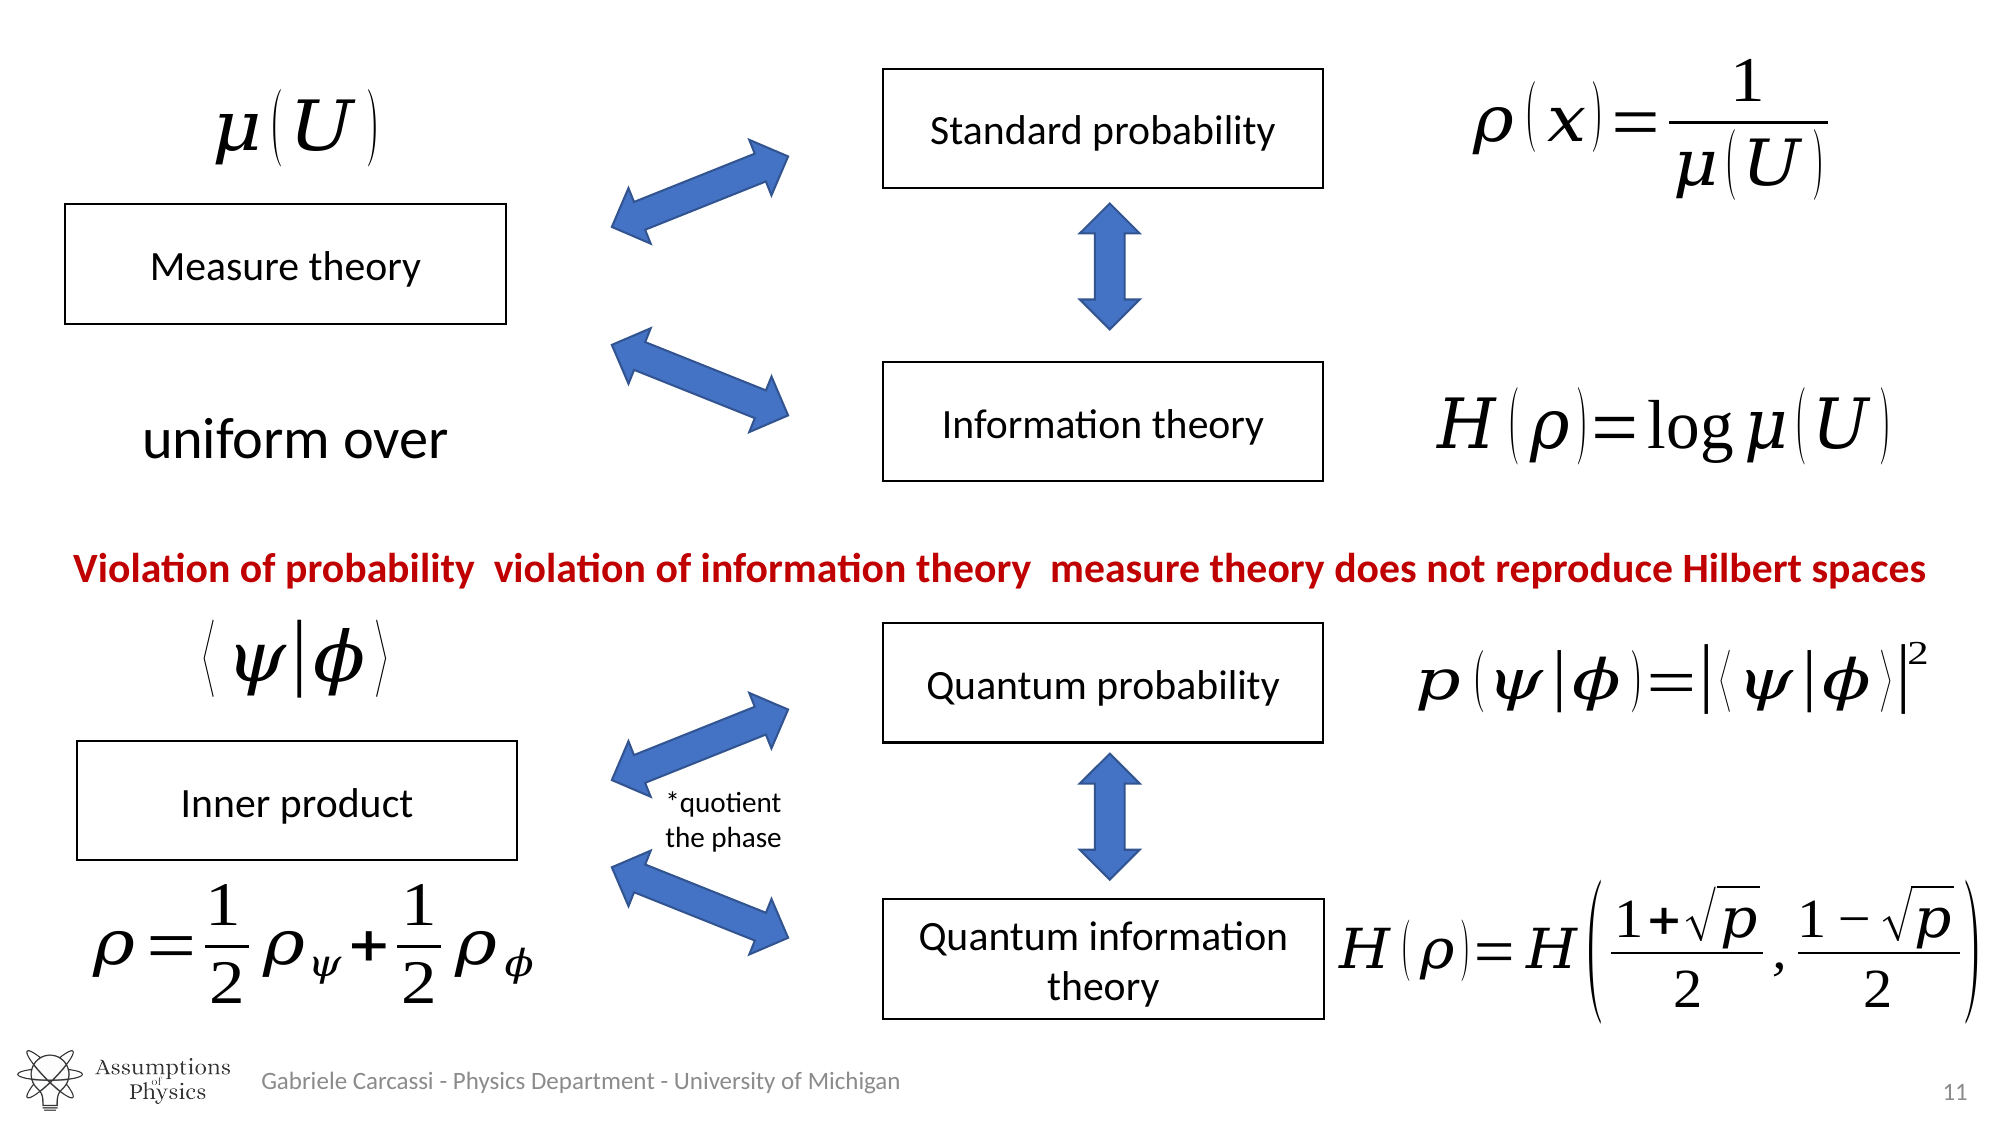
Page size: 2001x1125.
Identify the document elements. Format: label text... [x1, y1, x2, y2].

text_box [610, 849, 790, 957]
text_box Measure theory [64, 203, 507, 325]
text_box Information theory [882, 361, 1324, 482]
text_box [610, 137, 790, 246]
text_box Standard probability [882, 68, 1324, 189]
text_box [610, 326, 790, 434]
text_box *quotient the phase [650, 775, 797, 861]
text_box [1077, 202, 1143, 331]
slide_number 11 [1891, 1072, 1983, 1110]
picture [17, 1050, 83, 1111]
footer Gabriele Carcassi - Physics Department - University of Michigan [246, 1049, 1226, 1110]
text_box [610, 691, 790, 798]
picture [95, 1058, 230, 1104]
text_box Quantum information theory [882, 898, 1325, 1020]
text_box Quantum probability [882, 622, 1324, 744]
text_box Inner product [76, 740, 518, 861]
text_box [1077, 752, 1143, 882]
